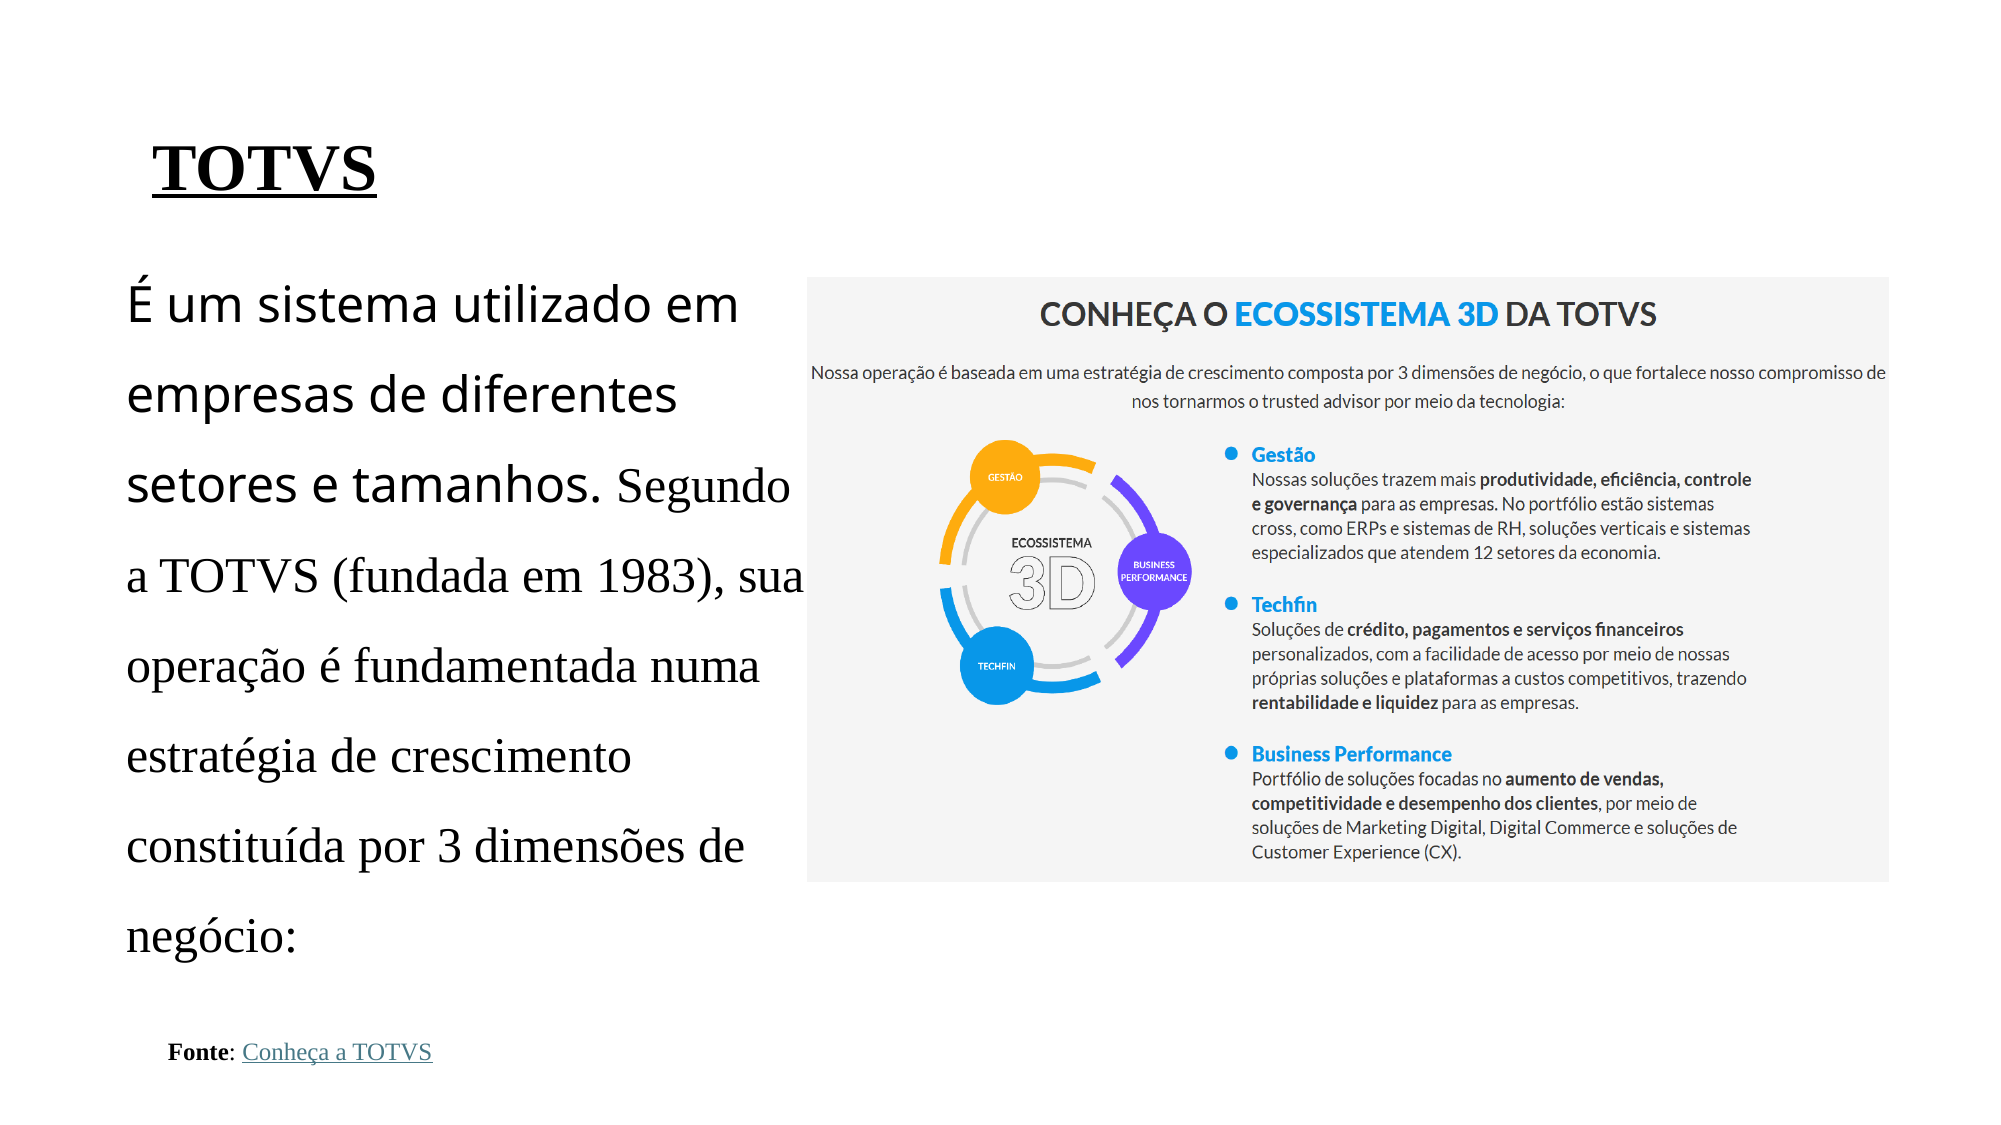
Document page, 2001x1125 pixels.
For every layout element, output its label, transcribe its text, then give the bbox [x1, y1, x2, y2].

title TOTVS [137, 59, 1863, 276]
text_box É um sistema utilizado em empresas de diferentes setores e tamanhos. Segundo a TOTVS (fundada em 1983), sua operação é fundamentada numa estratégia de crescimento constituída por 3 dimensões de negócio: [111, 235, 829, 970]
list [807, 276, 1890, 883]
text_box Fonte: Conheça a TOTVS [153, 1027, 1802, 1073]
